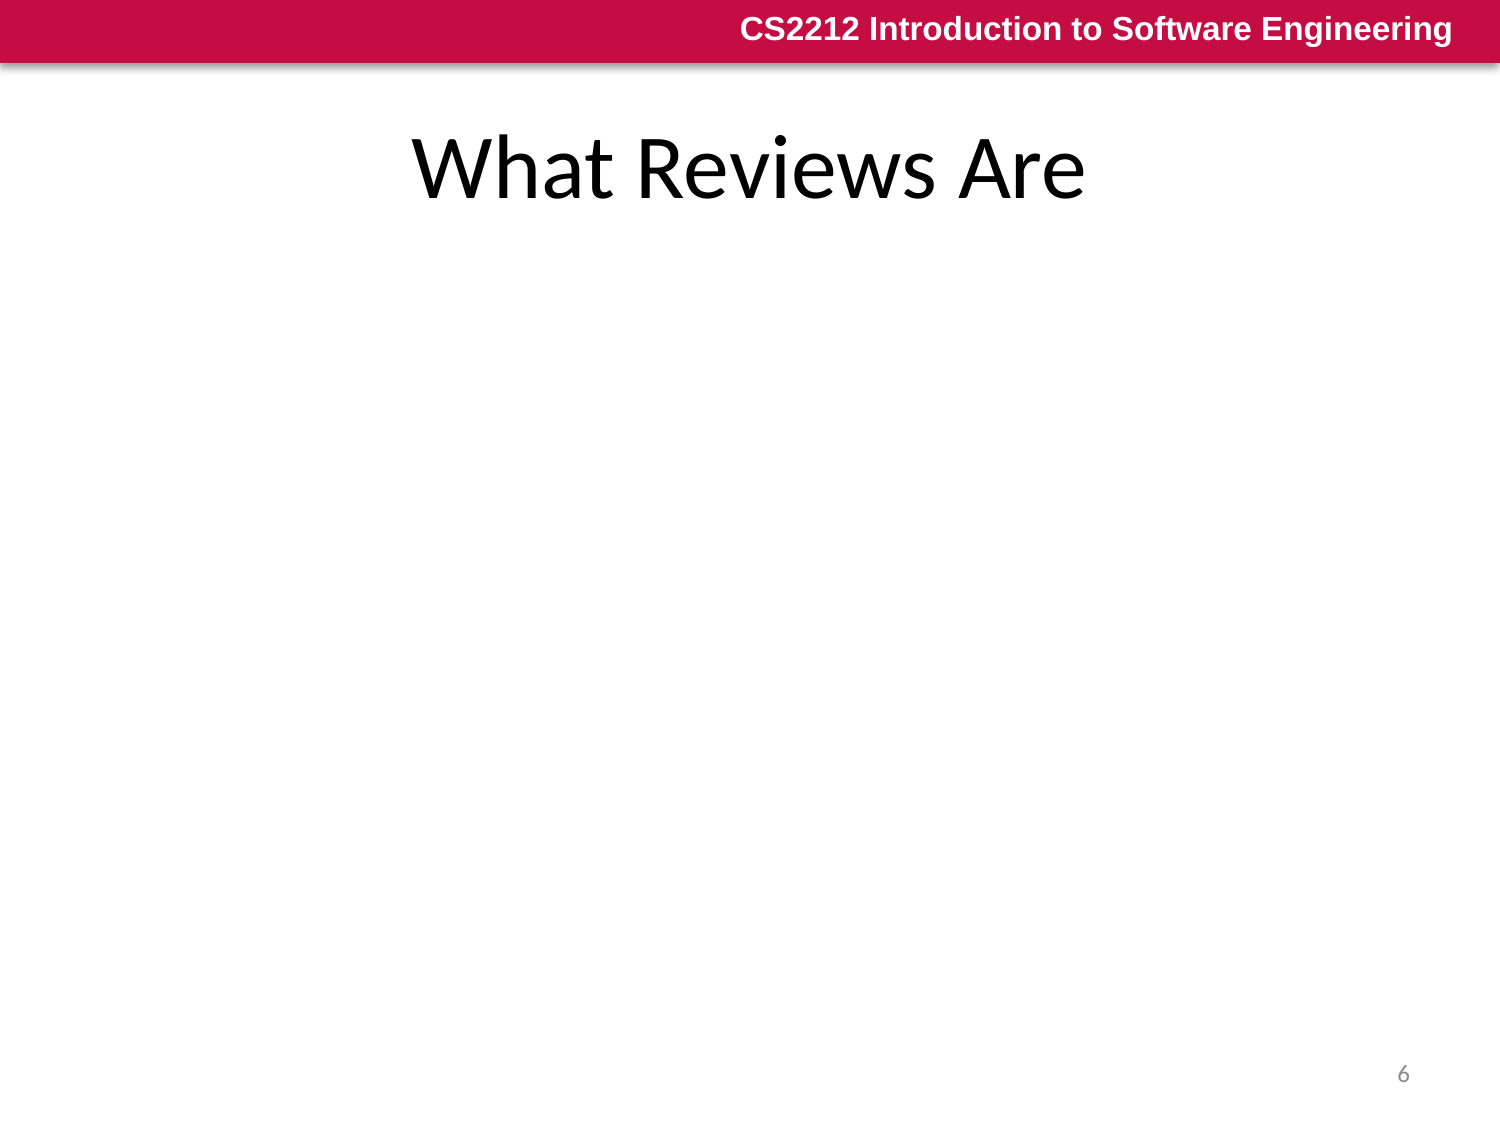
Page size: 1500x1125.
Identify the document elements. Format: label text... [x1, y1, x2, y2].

picture [0, 0, 1500, 63]
slide_number 6 [1074, 1042, 1425, 1103]
title What Reviews Are [112, 99, 1388, 288]
